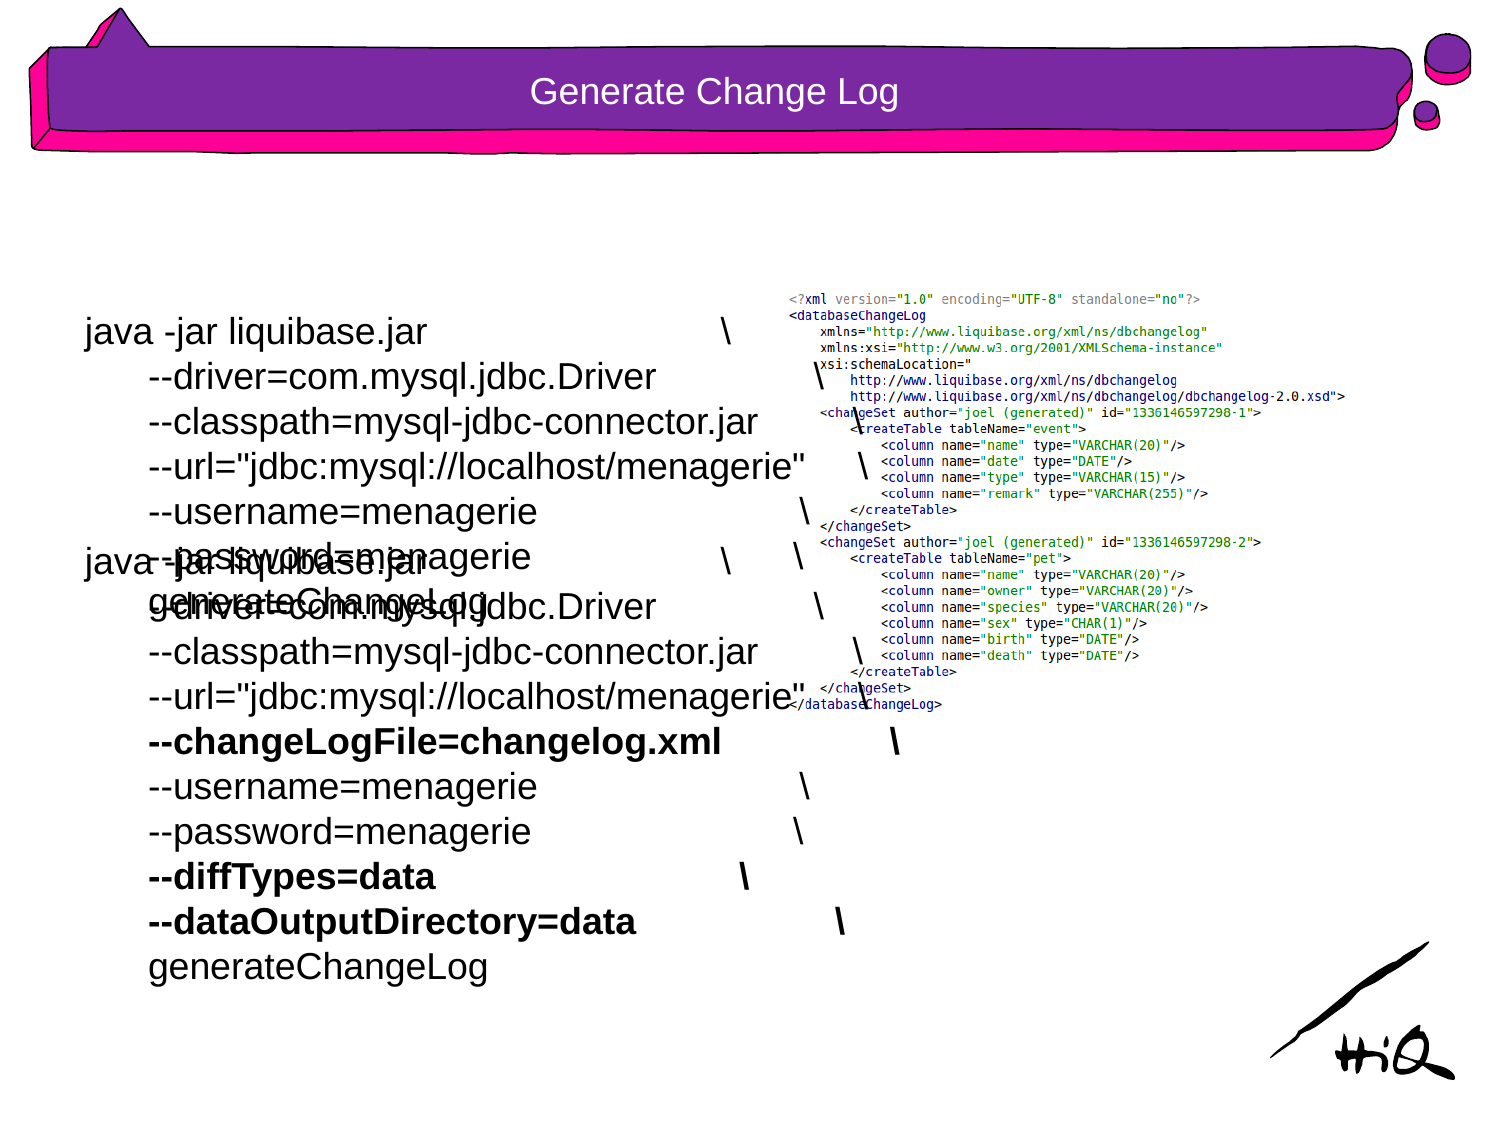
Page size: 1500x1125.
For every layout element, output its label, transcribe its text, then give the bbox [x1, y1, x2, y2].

text_box java -jar liquibase.jar \ --driver=com.mysql.jdbc.Driver \ --classpath=mysql-jdbc-connector.jar \ --url="jdbc:mysql://localhost/menagerie" \ --username=menagerie \ --password=menagerie \ generateChangeLog [70, 299, 750, 485]
text_box java -jar liquibase.jar \ --driver=com.mysql.jdbc.Driver \ --classpath=mysql-jdbc-connector.jar \ --url="jdbc:mysql://localhost/menagerie" \ --changeLogFile=changelog.xml \ --username=menagerie \ --password=menagerie \ --diffTypes=data \ --dataOutputDirectory=data \ generateChangeLog [70, 529, 750, 788]
text_box Generate Change Log [64, 54, 1365, 126]
picture [787, 291, 1351, 713]
